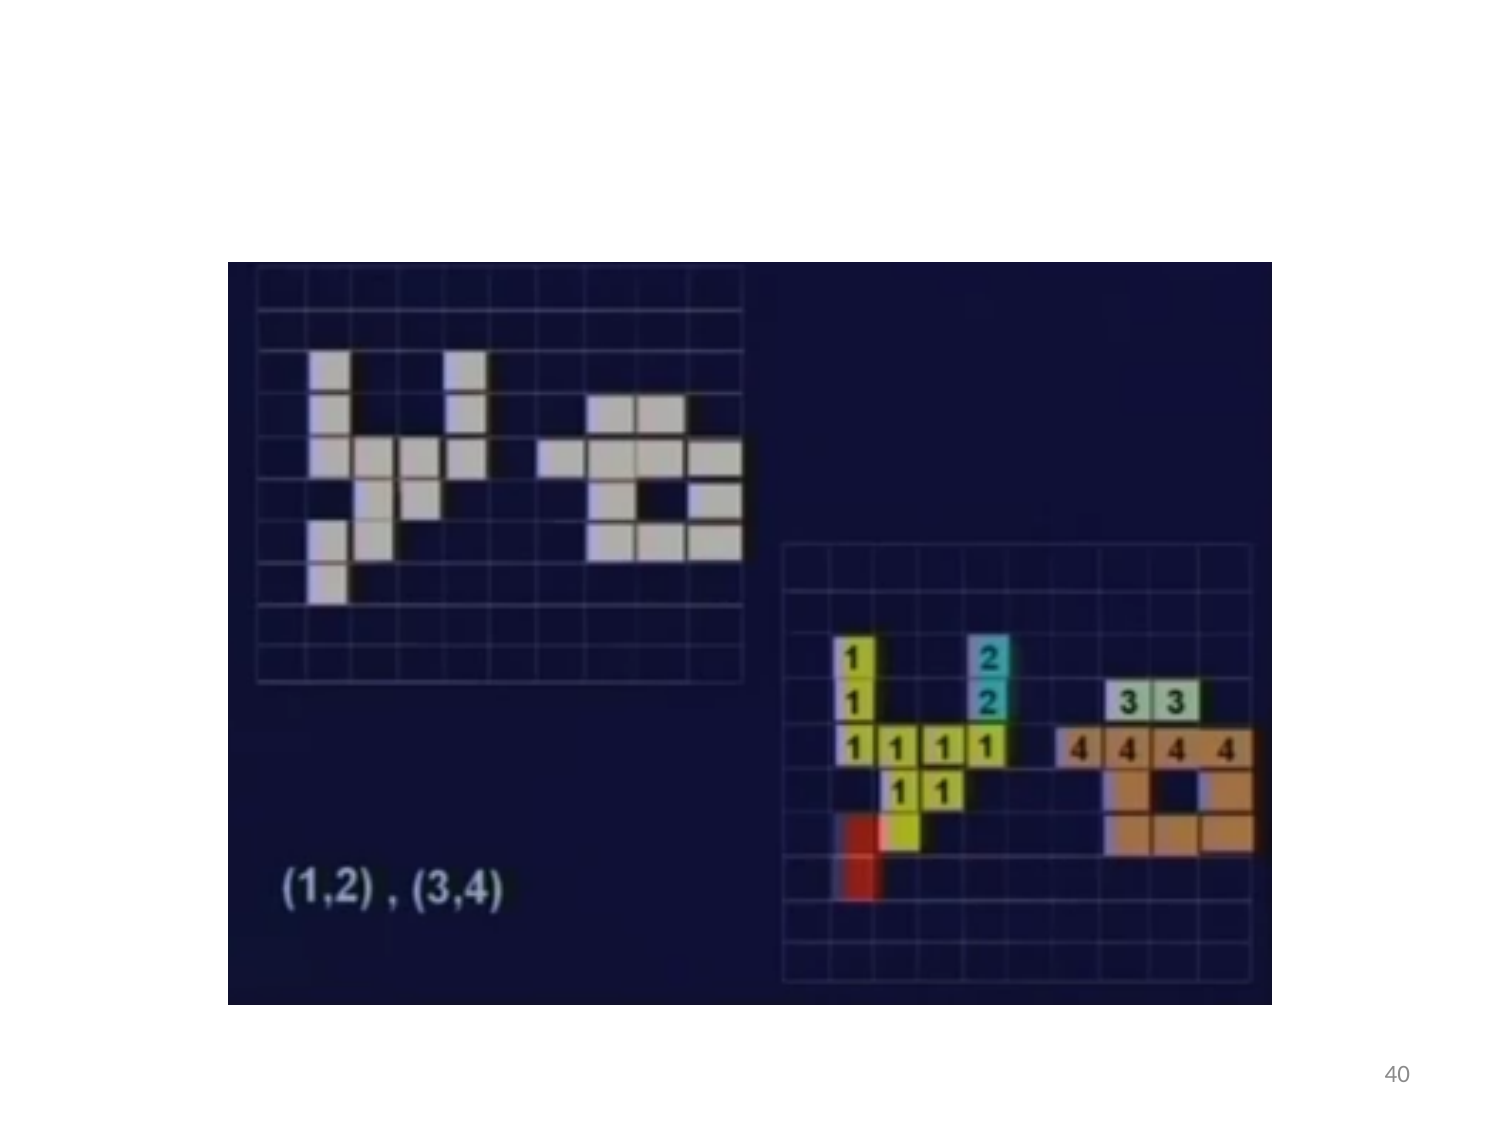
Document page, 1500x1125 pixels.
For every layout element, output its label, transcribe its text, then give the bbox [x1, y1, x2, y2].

slide_number 40 [1074, 1042, 1425, 1103]
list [74, 262, 1426, 1006]
